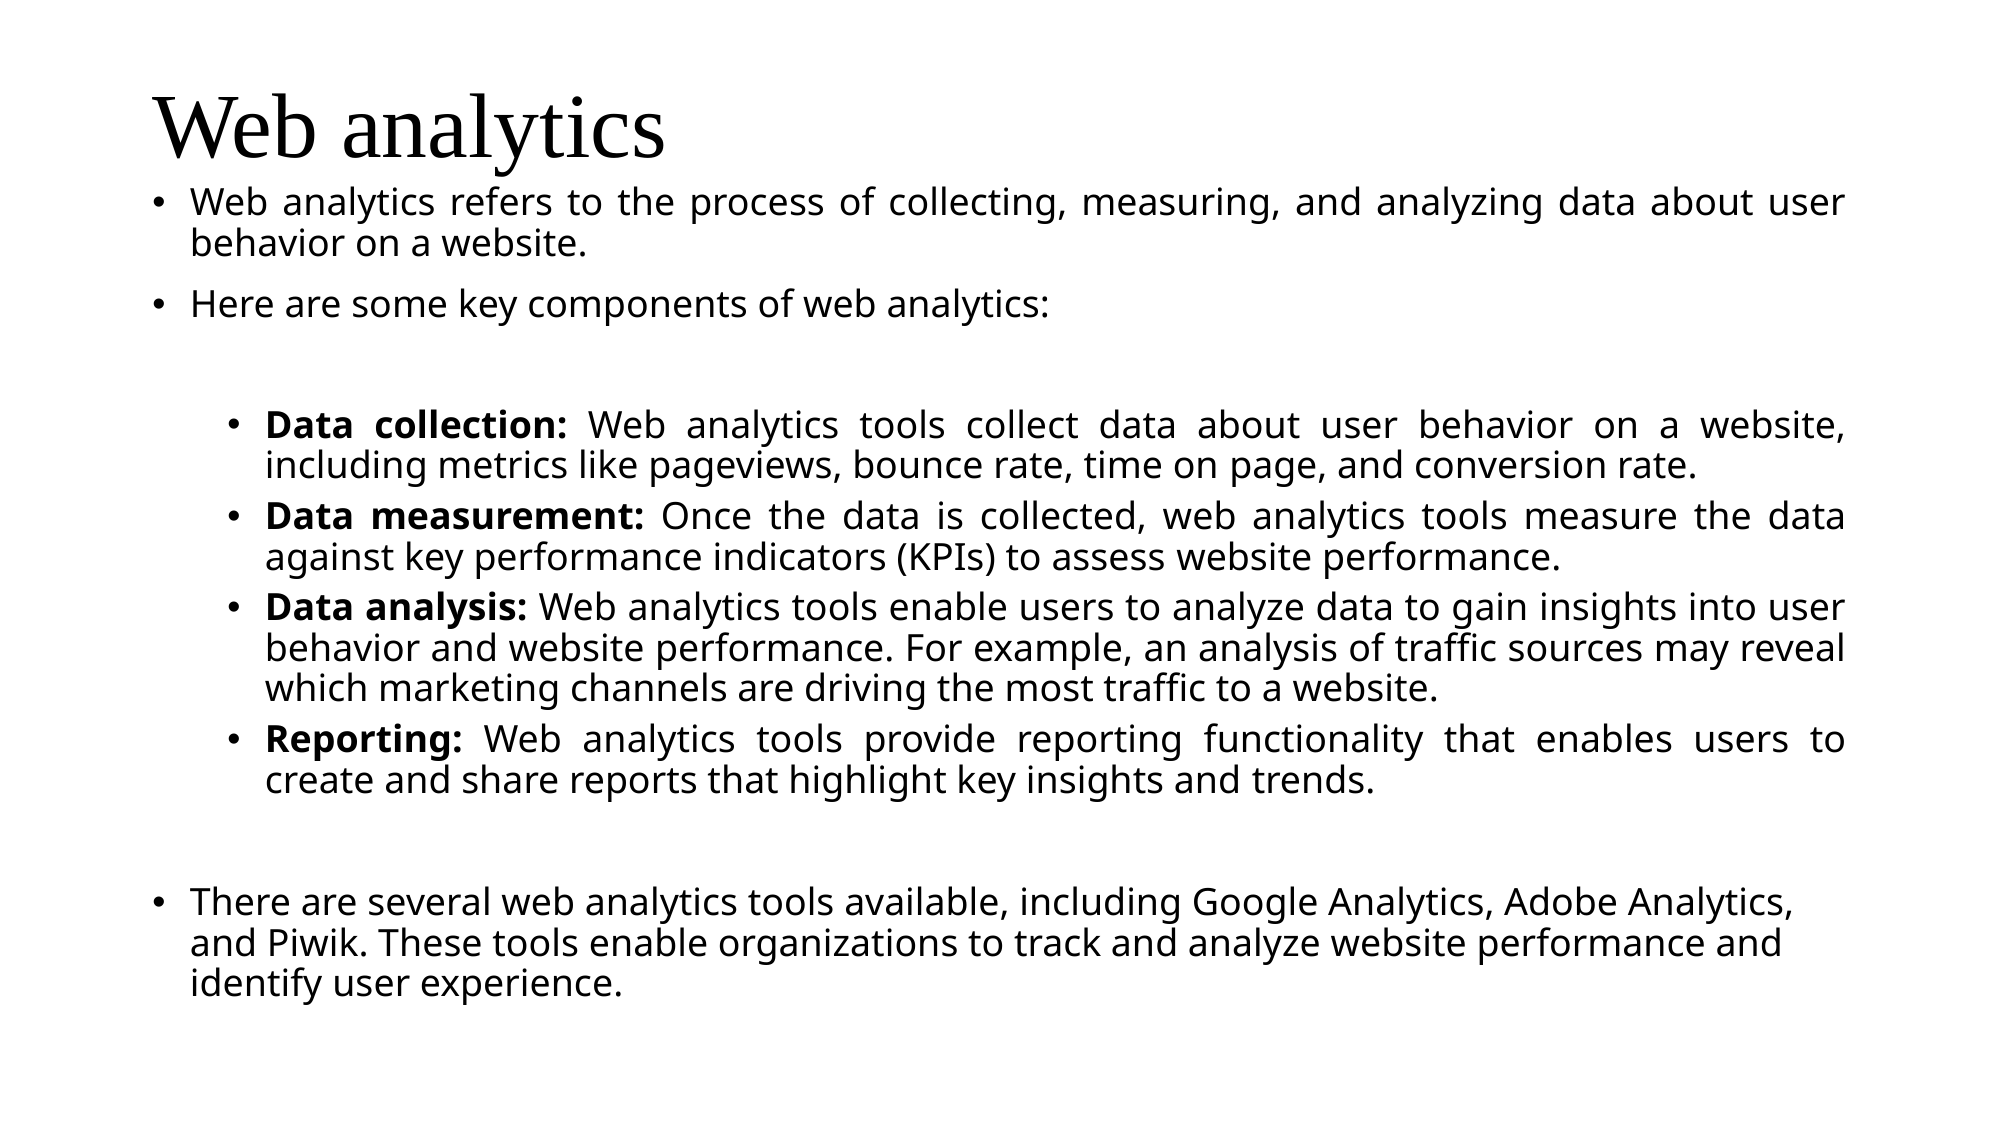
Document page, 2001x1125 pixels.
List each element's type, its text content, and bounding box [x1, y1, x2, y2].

title Web analytics [137, 59, 1863, 175]
list Web analytics refers to the process of collecting, measuring, and analyzing data about user behavior on a website. Here are some key components of web analytics: Data collection: Web analytics tools collect data about user behavior on a website, including metrics like pageviews, bounce rate, time on page, and conversion rate. Data measurement: Once the data is collected, web analytics tools measure the data against key performance indicators (KPIs) to assess website performance. Data analysis: Web analytics tools enable users to analyze data to gain insights into user behavior and website performance. For example, an analysis of traffic sources may reveal which marketing channels are driving the most traffic to a website. Reporting: Web analytics tools provide reporting functionality that enables users to create and share reports that highlight key insights and trends. There are several web analytics tools available, including Google Analytics, Adobe Analytics, and Piwik. These tools enable organizations to track and analyze website performance and identify user experience. [137, 175, 1863, 1014]
